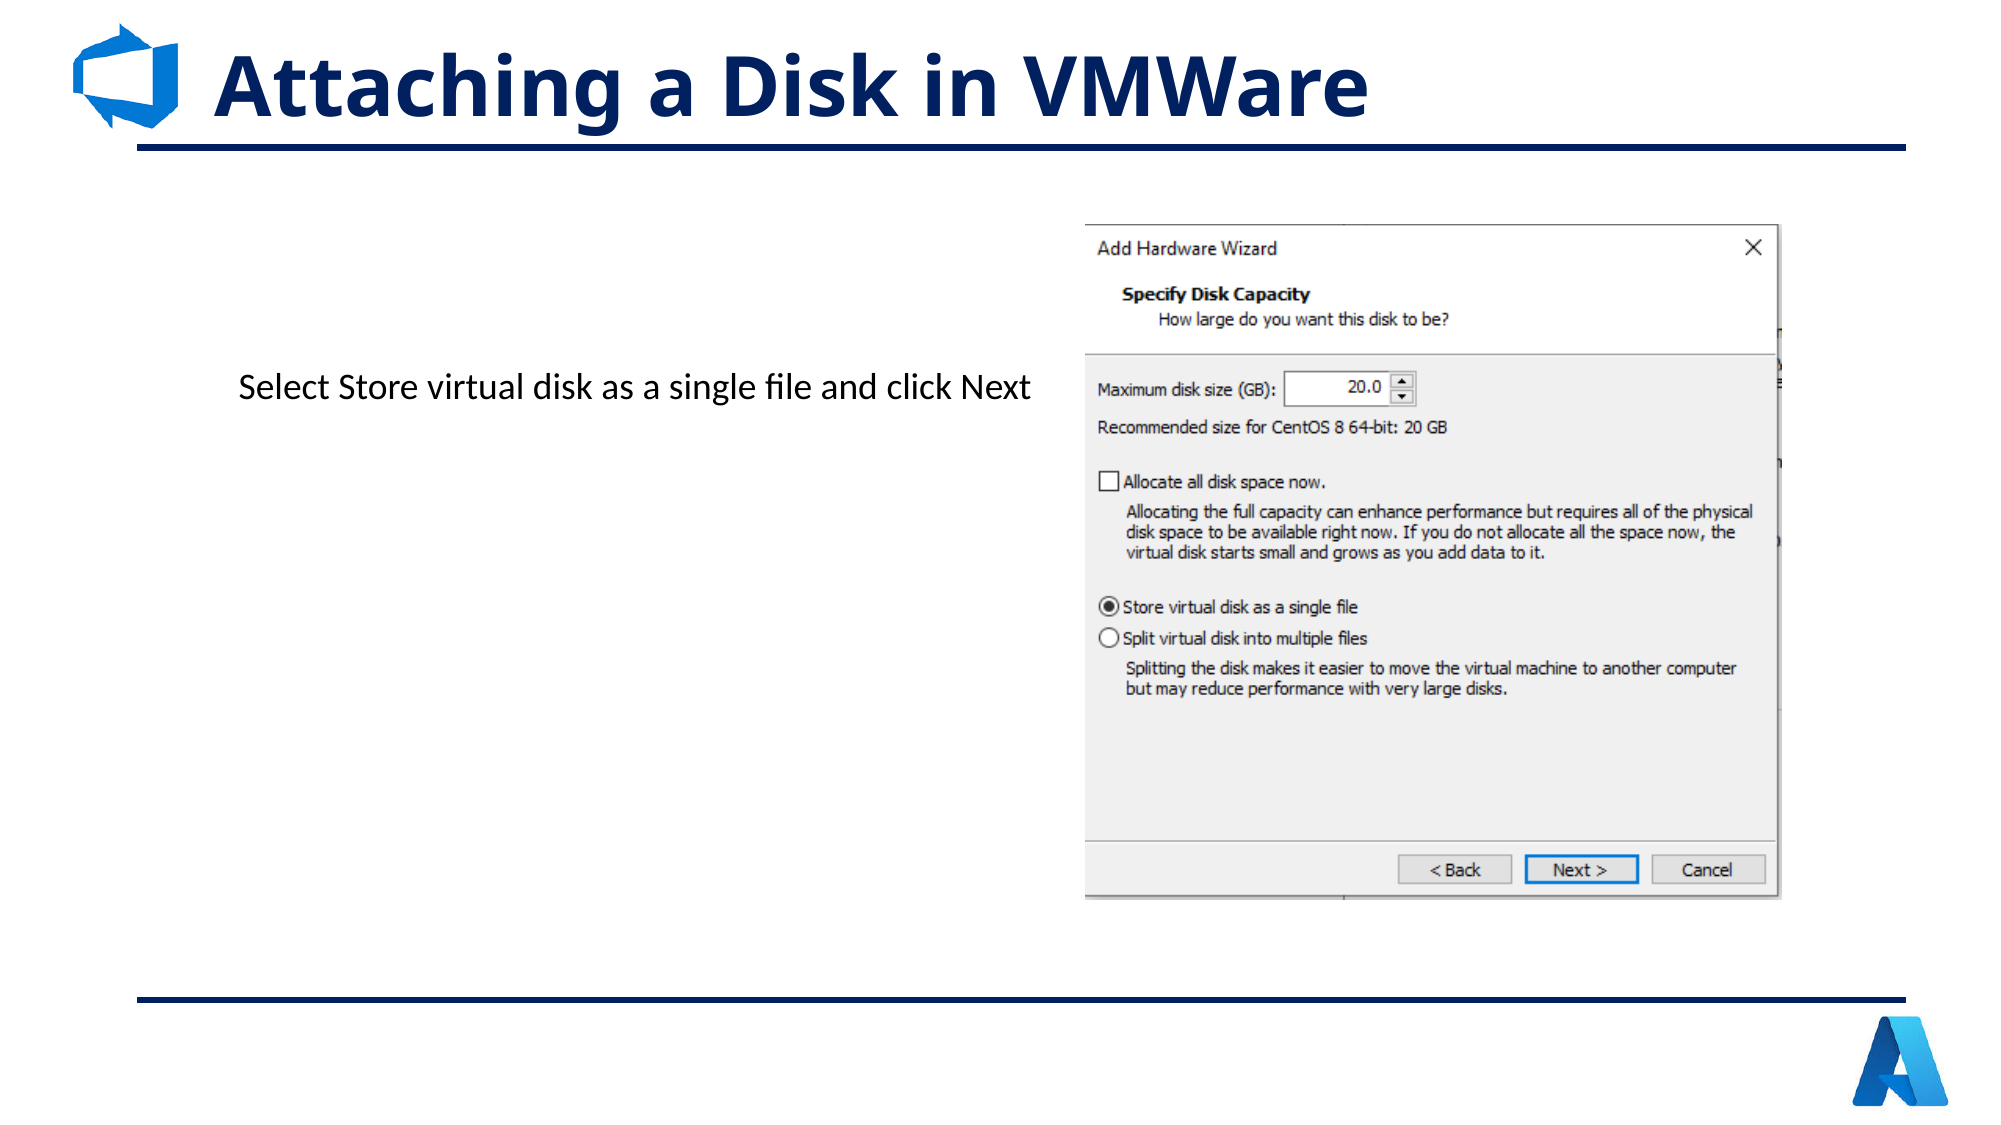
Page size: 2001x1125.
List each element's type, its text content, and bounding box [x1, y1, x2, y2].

title Attaching a Disk in VMWare [199, 37, 1798, 143]
picture [1848, 1009, 1952, 1113]
text_box Select Store virtual disk as a single file and click Next [223, 354, 1048, 415]
picture [1085, 224, 1782, 900]
picture [64, 20, 200, 139]
